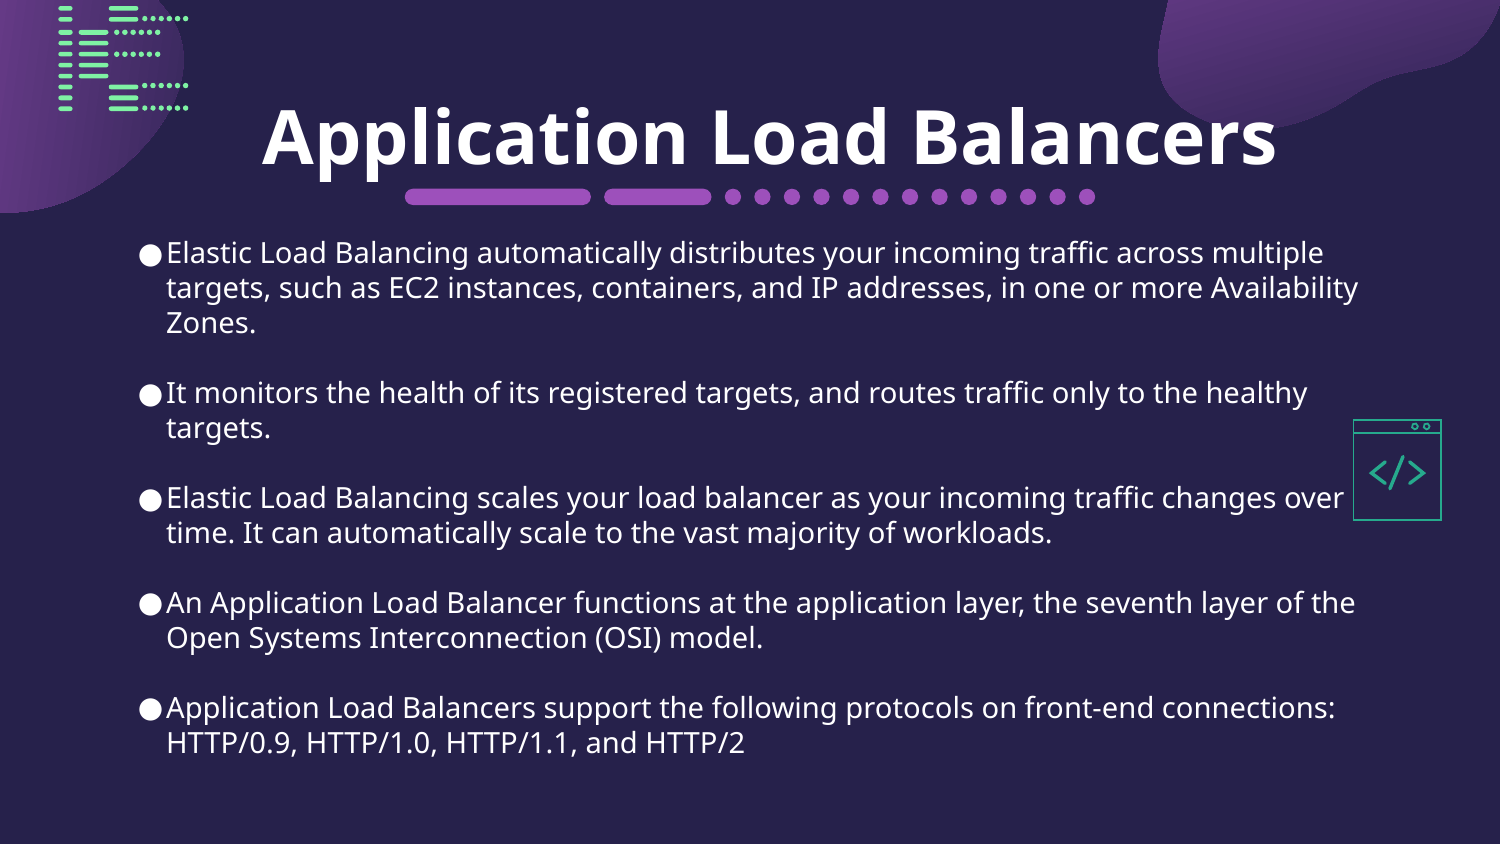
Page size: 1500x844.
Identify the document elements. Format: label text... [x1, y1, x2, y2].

list Elastic Load Balancing automatically distributes your incoming traffic across multiple targets, such as EC2 instances, containers, and IP addresses, in one or more Availability Zones. It monitors the health of its registered targets, and routes traffic only to the healthy targets. Elastic Load Balancing scales your load balancer as your incoming traffic changes over time. It can automatically scale to the vast majority of workloads. An Application Load Balancer functions at the application layer, the seventh layer of the Open Systems Interconnection (OSI) model. Application Load Balancers support the following protocols on front-end connections: HTTP/0.9, HTTP/1.0, HTTP/1.1, and HTTP/2 [123, 237, 1377, 756]
title Application Load Balancers [244, 87, 1296, 182]
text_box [404, 188, 1096, 206]
